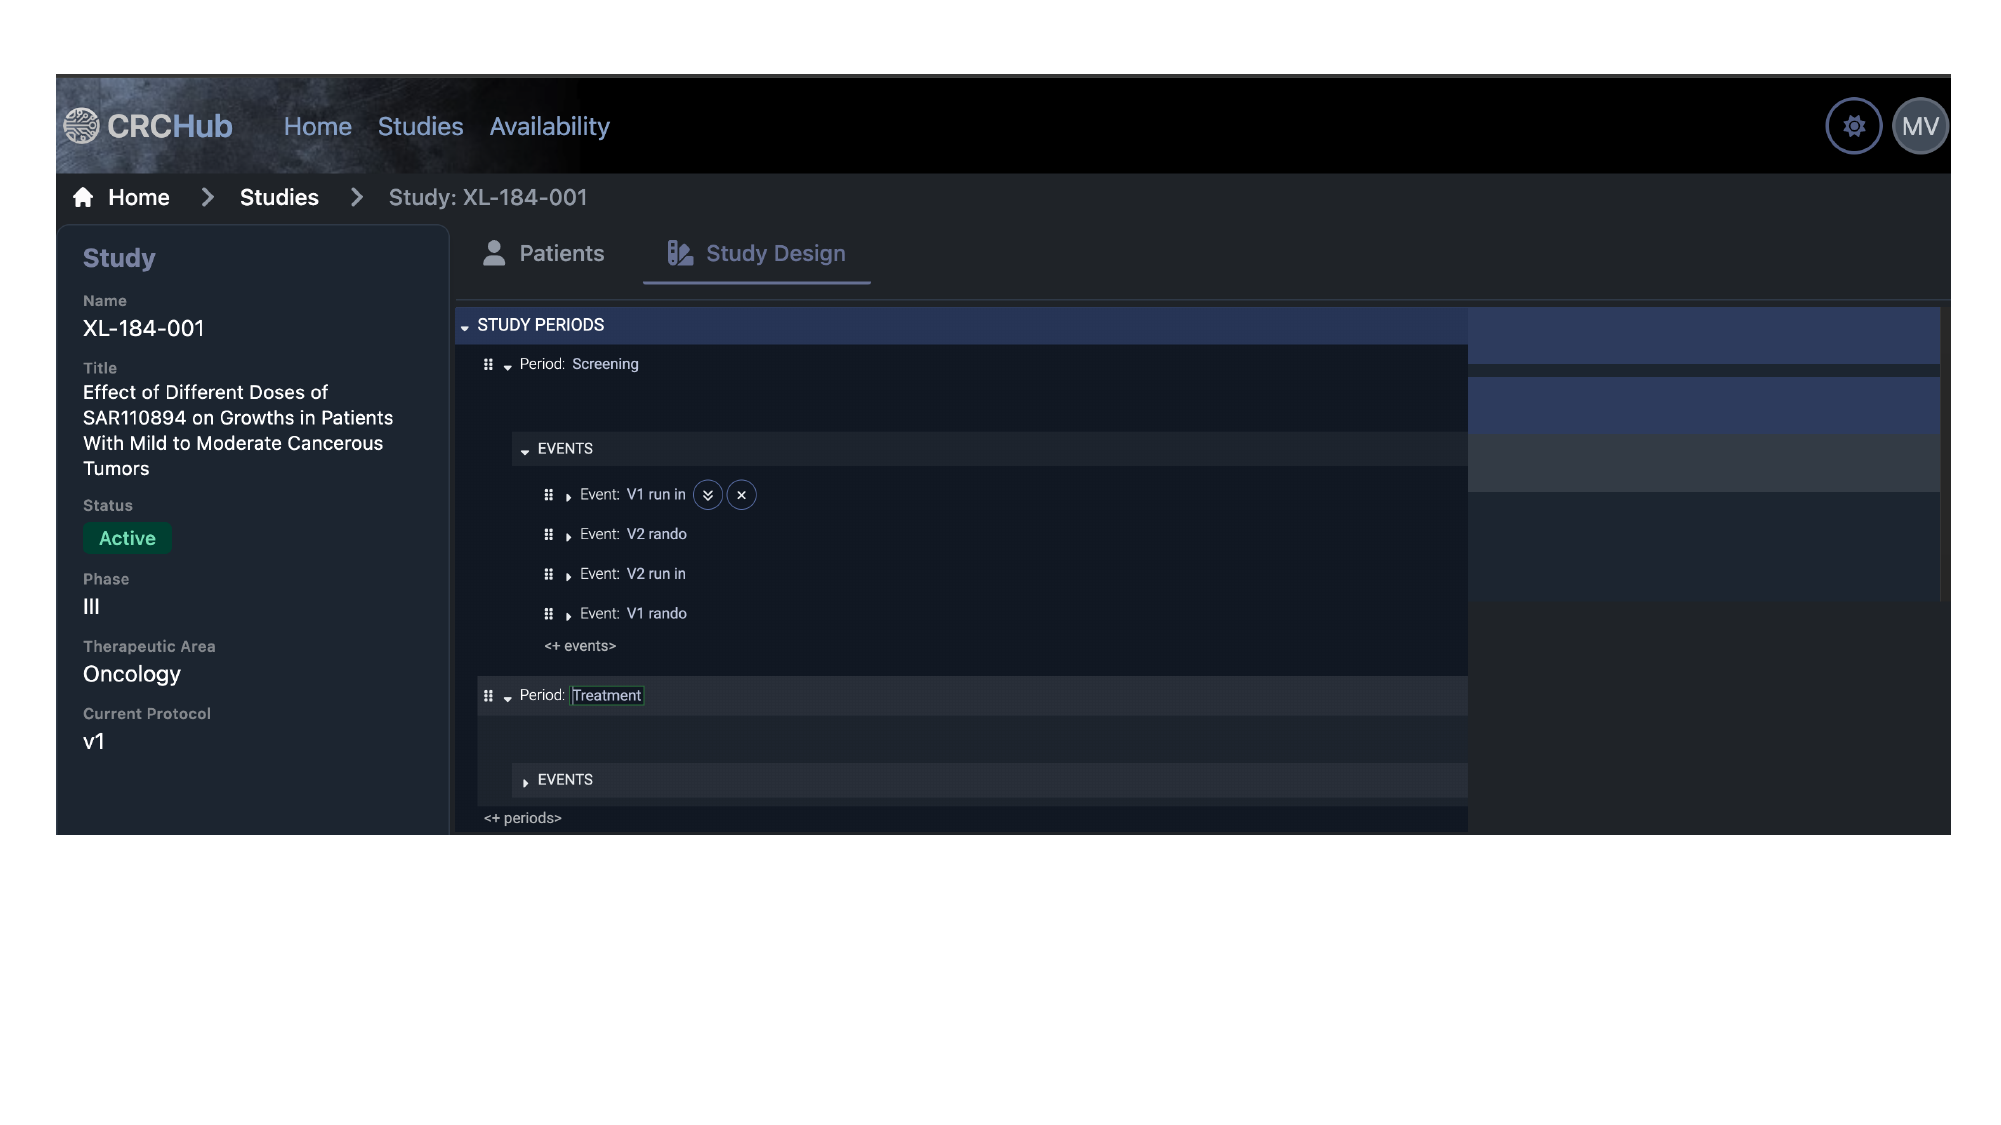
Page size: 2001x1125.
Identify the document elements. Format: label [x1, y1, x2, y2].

picture [56, 74, 1952, 836]
